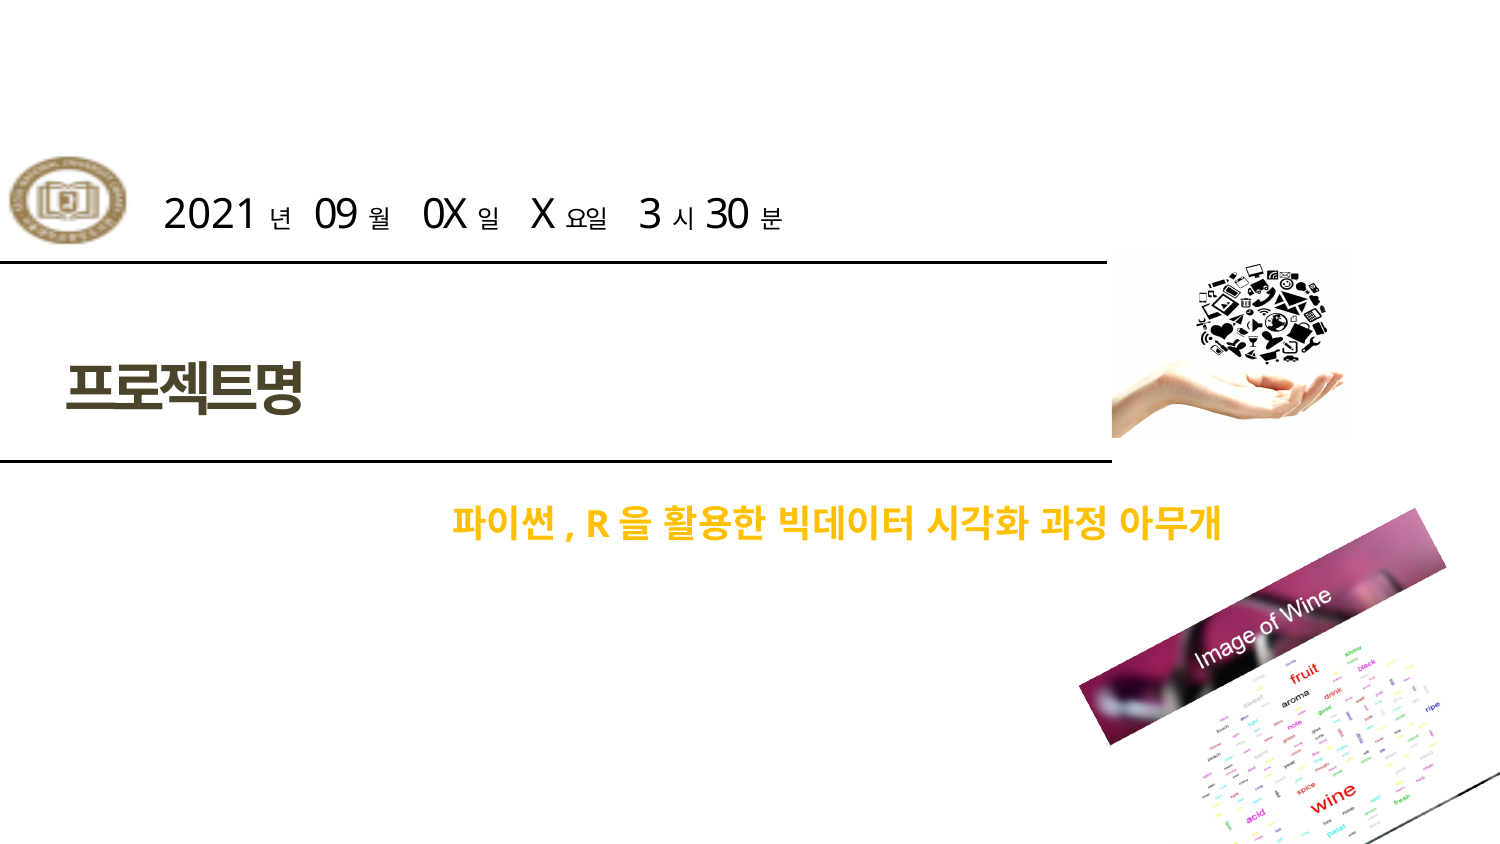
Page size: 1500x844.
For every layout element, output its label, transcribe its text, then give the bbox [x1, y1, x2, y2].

picture [1, 144, 138, 252]
text_box 2021년 09월 0X일 X요일 3시 30분 [148, 179, 833, 244]
text_box 파이썬, R을 활용한 빅데이터 시각화 과정 아무개 [437, 492, 1353, 553]
picture [1079, 508, 1500, 844]
text_box 프로젝트명 [49, 344, 322, 430]
picture [1111, 251, 1353, 438]
